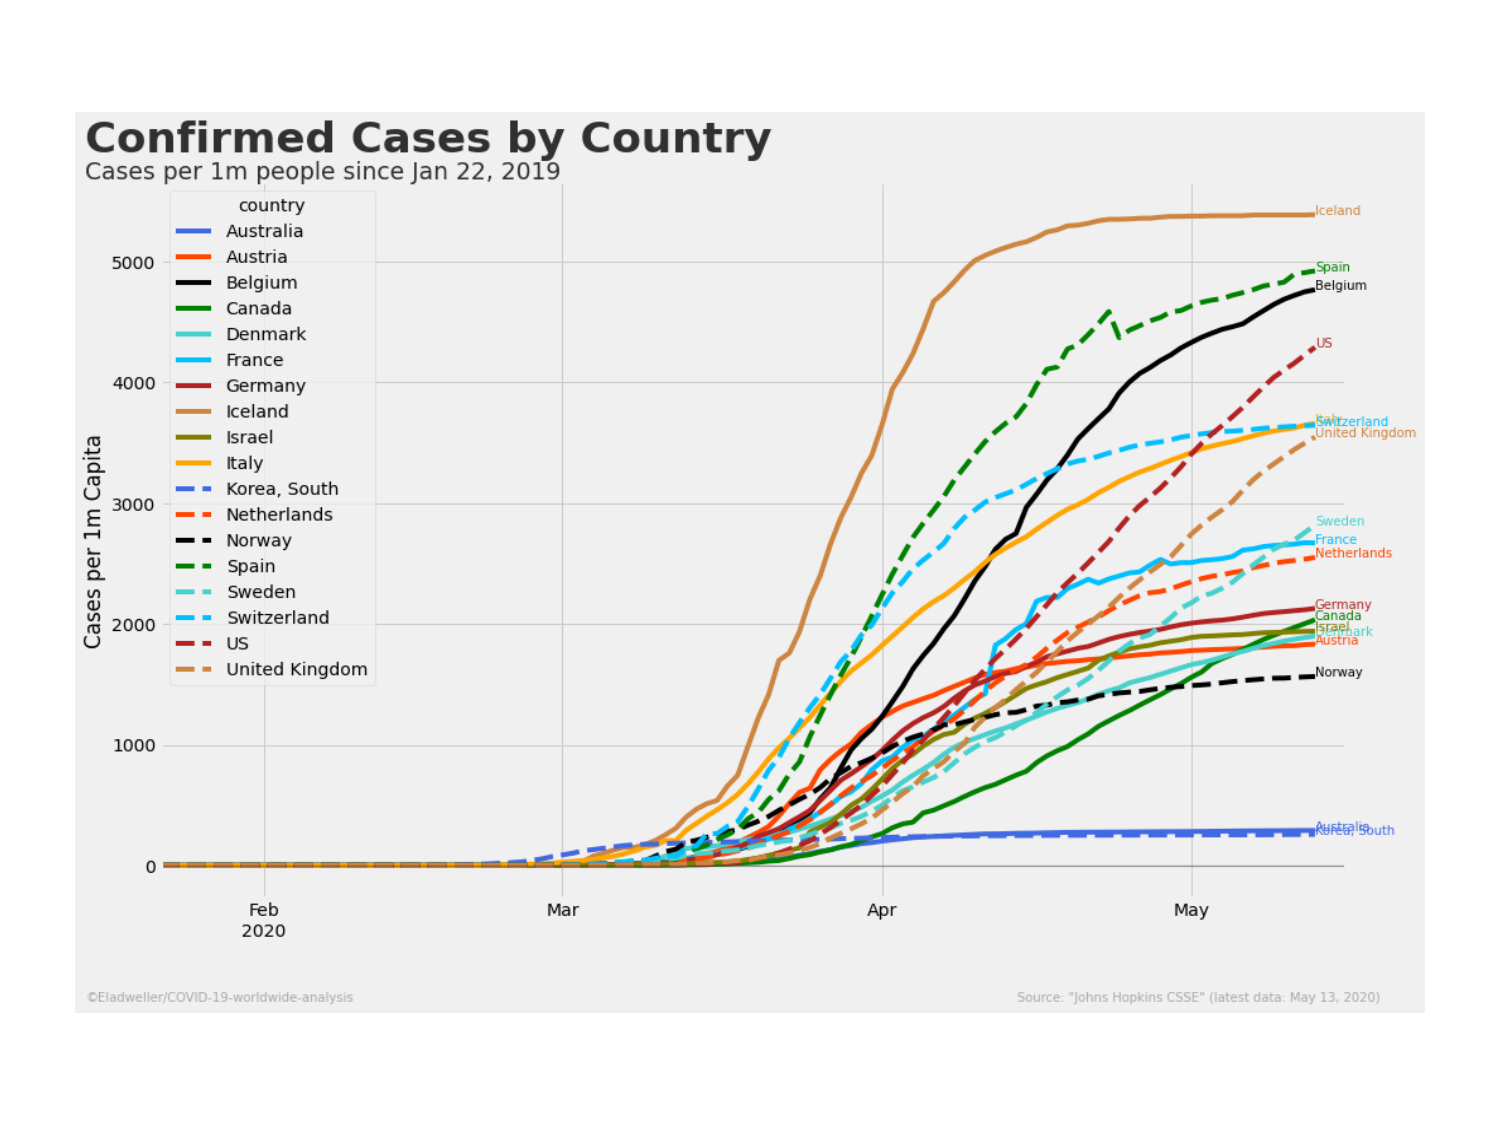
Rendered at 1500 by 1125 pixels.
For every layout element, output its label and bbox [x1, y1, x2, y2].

picture [74, 112, 1426, 1013]
